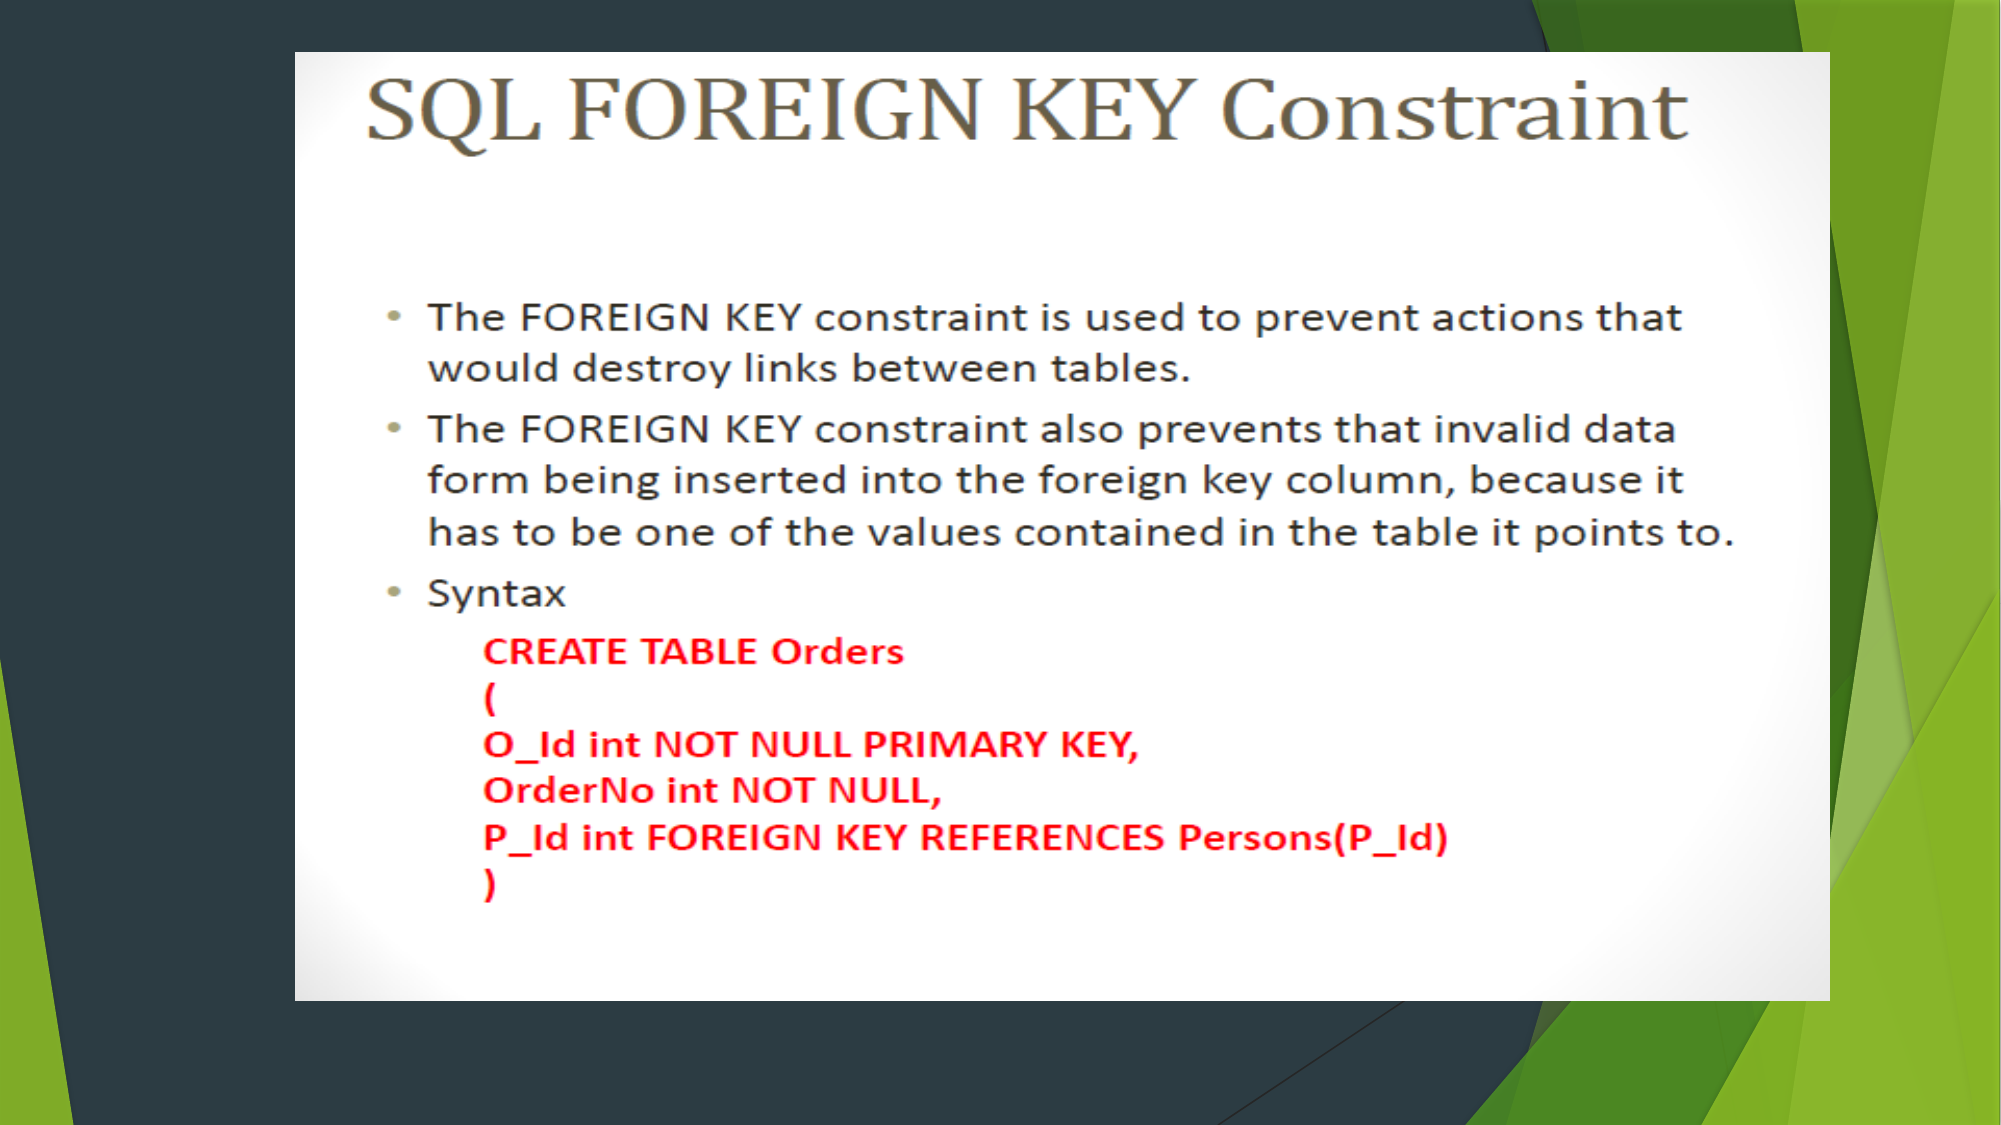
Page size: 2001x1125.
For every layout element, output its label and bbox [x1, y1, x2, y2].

picture [295, 52, 1830, 1002]
